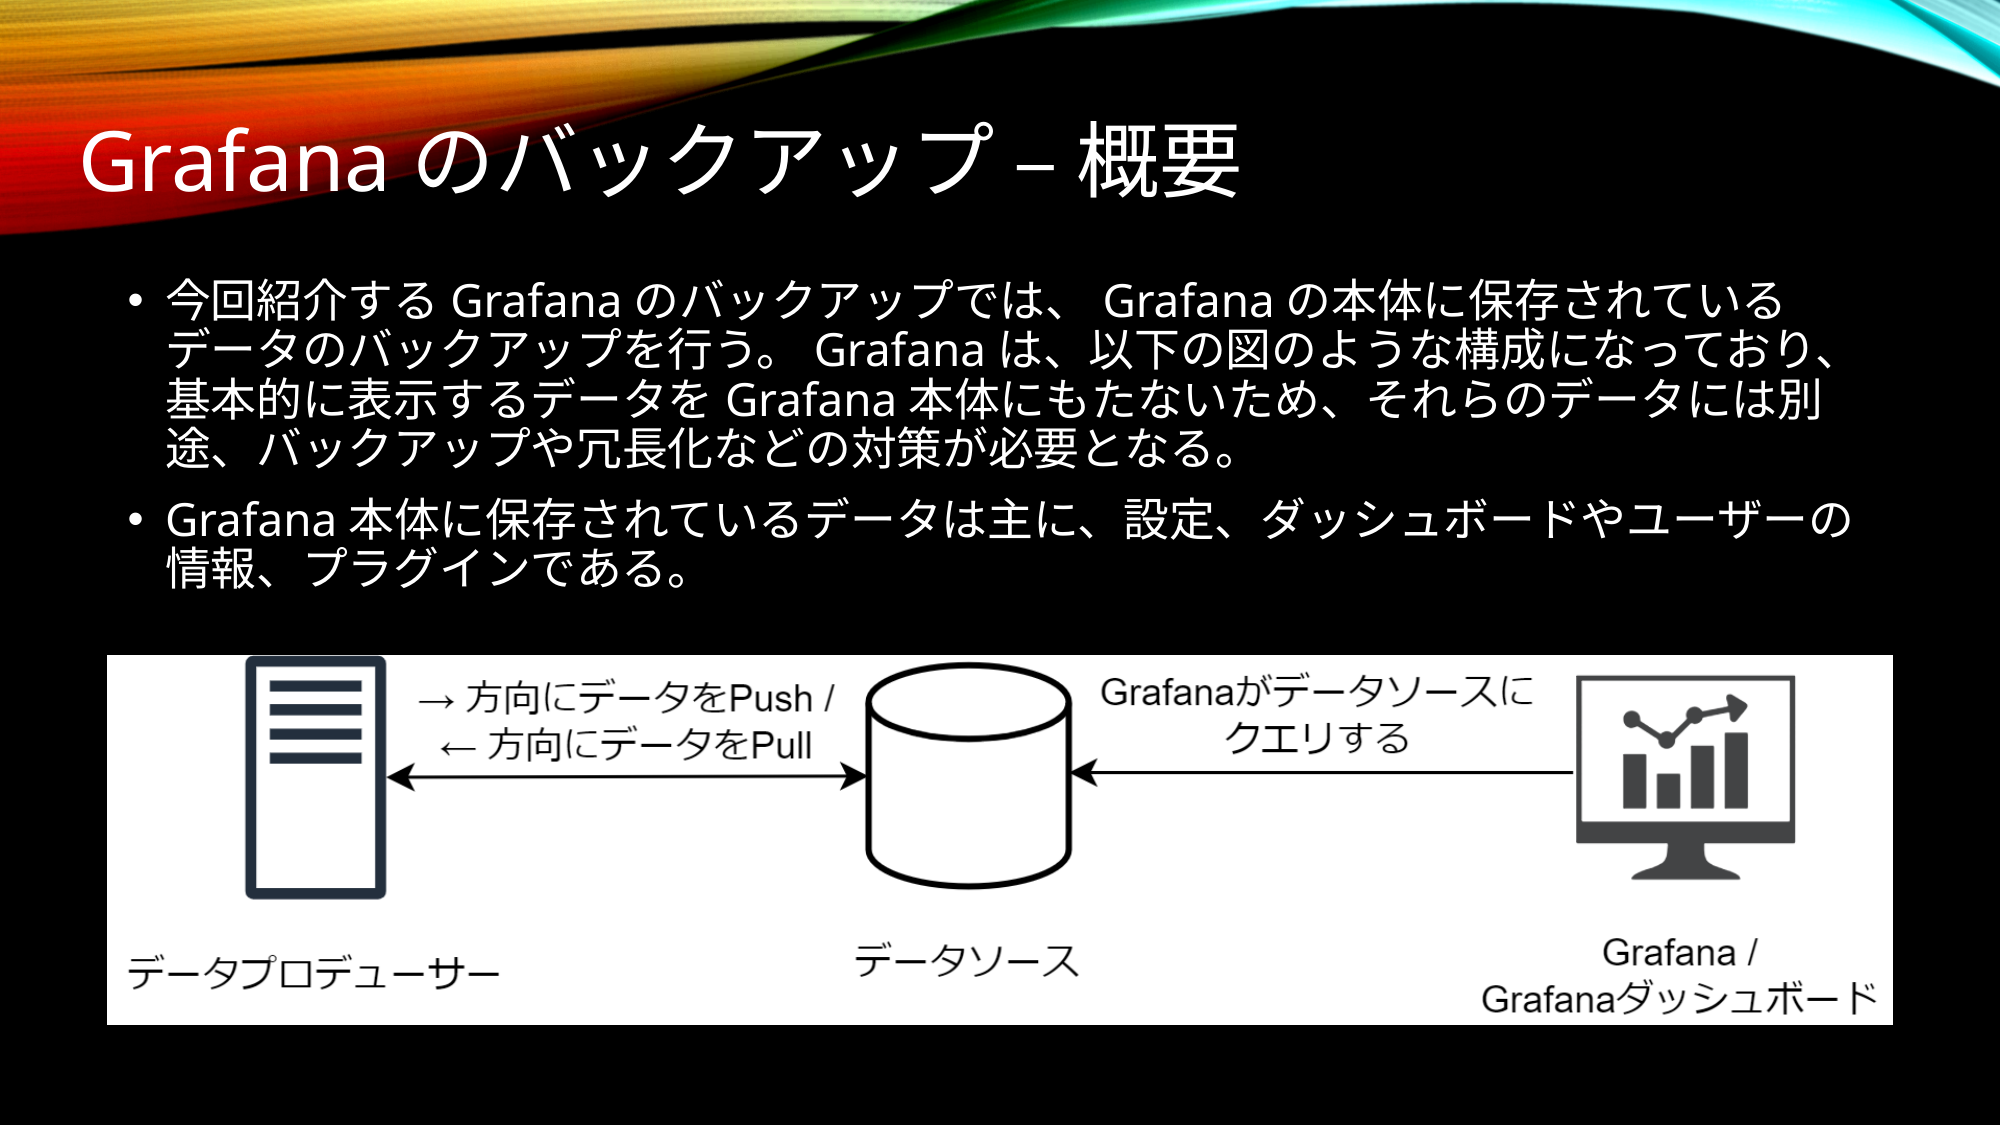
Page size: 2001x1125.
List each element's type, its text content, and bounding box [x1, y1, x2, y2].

picture [106, 654, 1893, 1025]
list 今回紹介するGrafanaのバックアップでは、Grafanaの本体に保存されているデータのバックアップを行う。Grafanaは、以下の図のような構成になっており、基本的に表示するデータをGrafana本体にもたないため、それらのデータには別途、バックアップや冗長化などの対策が必要となる。 Grafana本体に保存されているデータは主に、設定、ダッシュボードやユーザーの情報、プラグインである。 [112, 270, 1875, 606]
text_box Grafanaのバックアップ – 概要 [63, 58, 1476, 271]
picture [0, 0, 2000, 237]
